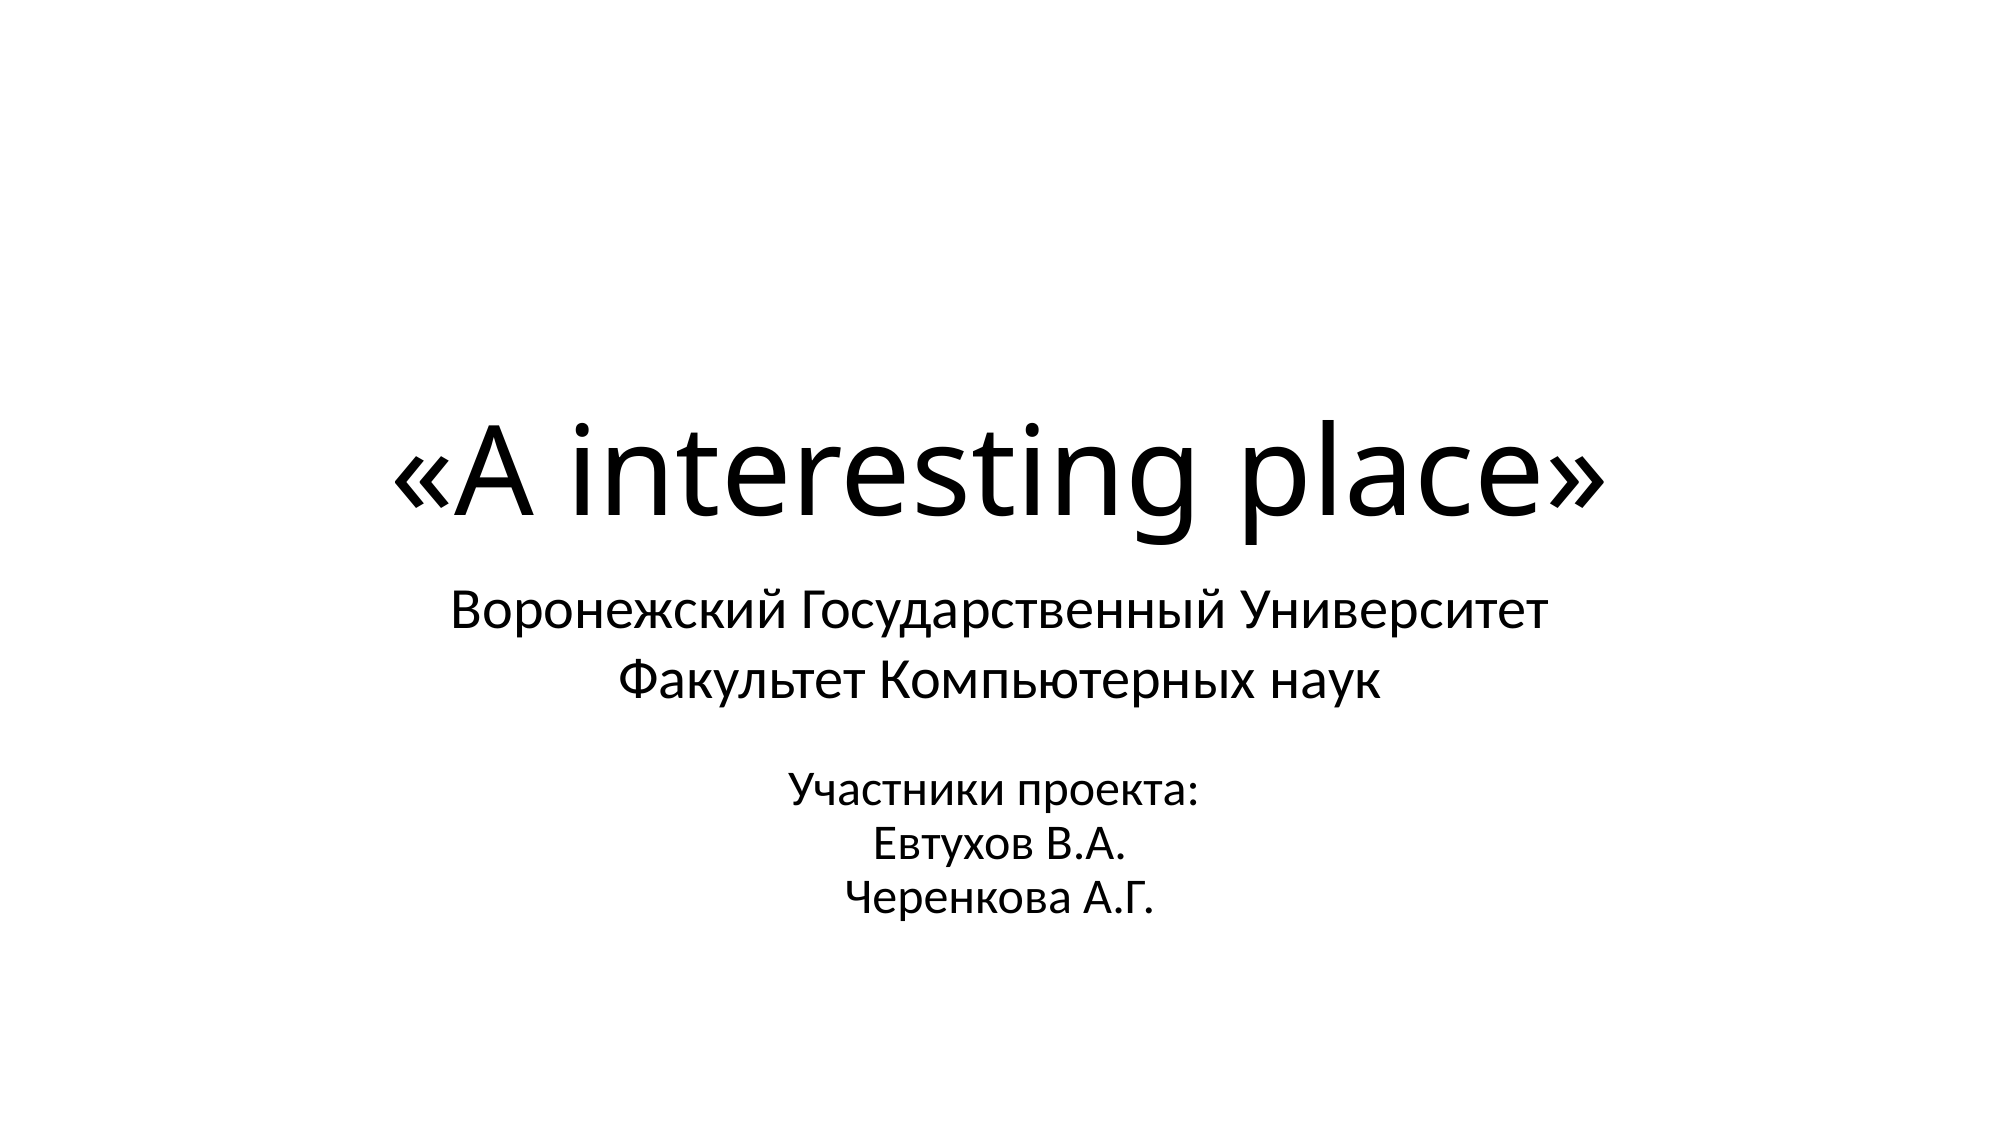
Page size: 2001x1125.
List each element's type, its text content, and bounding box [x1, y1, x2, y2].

text_box Воронежский Государственный Университет Факультет Компьютерных наук [0, 562, 2000, 718]
title «A interesting place» [68, 21, 1932, 562]
subtitle Участники проекта: Евтухов В.А. Черенкова А.Г. [68, 742, 1932, 1030]
